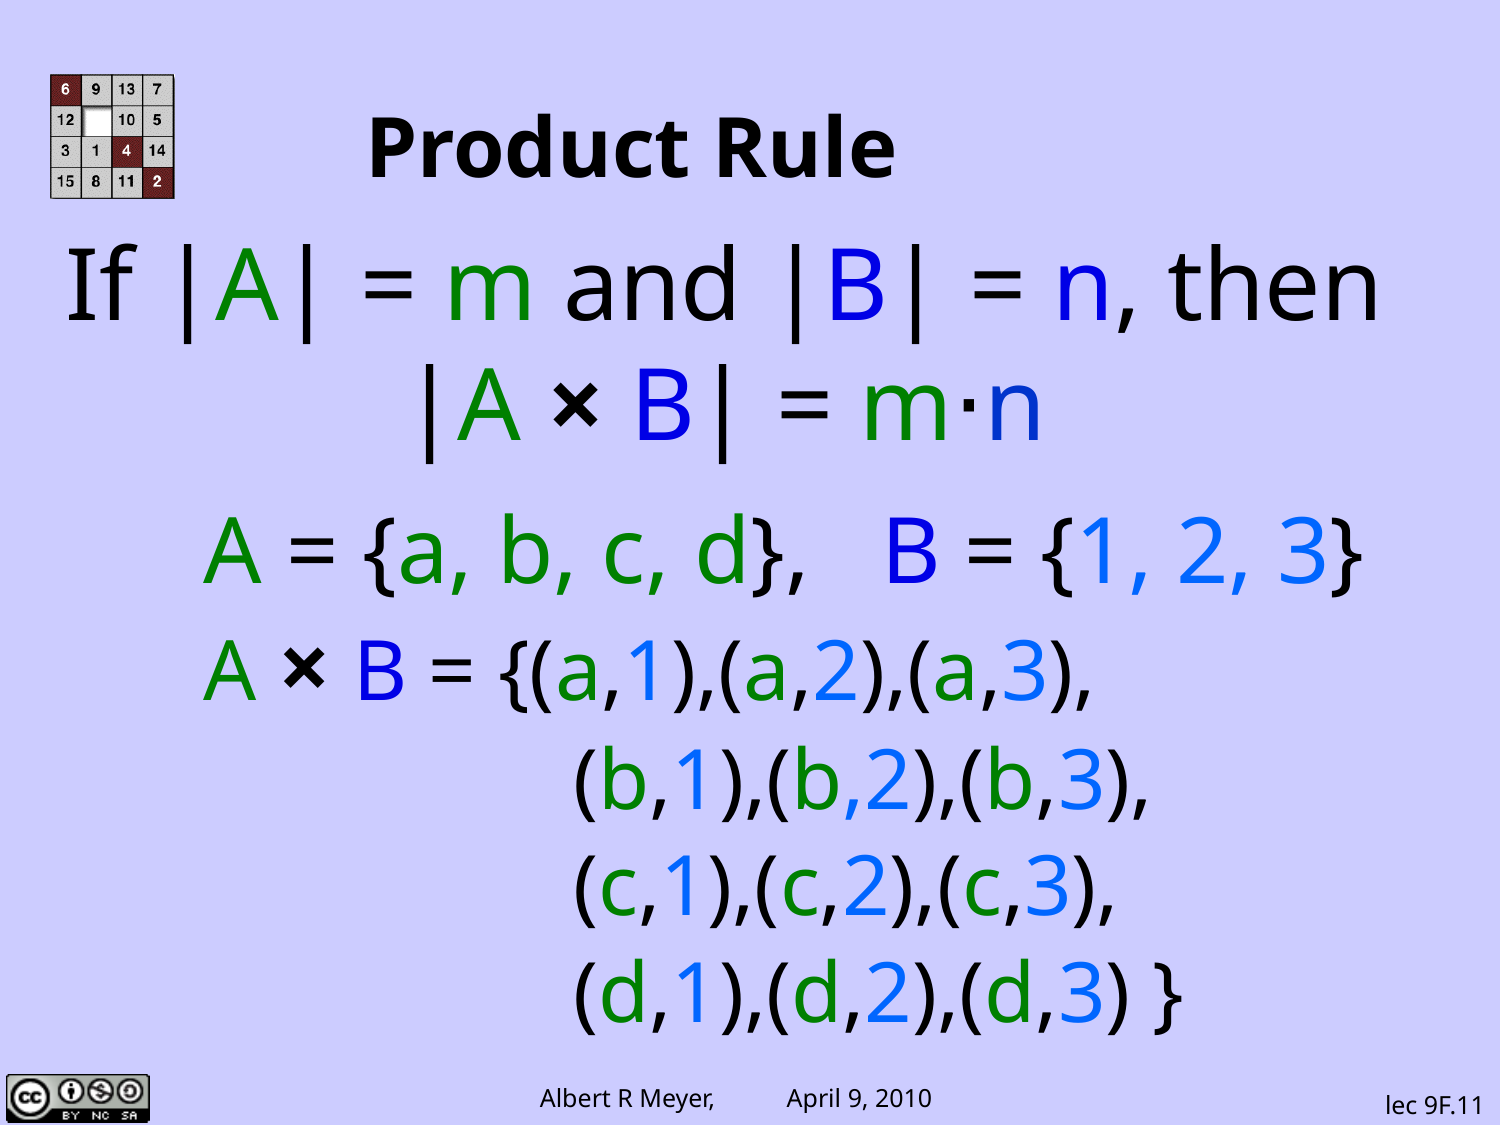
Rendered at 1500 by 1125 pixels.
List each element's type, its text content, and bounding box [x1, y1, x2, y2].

slide_number lec 9F.11 [1249, 1082, 1500, 1125]
text_box A = {a, b, c, d}, B = {1, 2, 3} A × B = {(a,1),(a,2),(a,3), (b,1),(b,2),(b,3), (c,1),(c,2),(c,3), (d,1),(d,2),(d,3) } [189, 497, 1380, 1048]
picture [6, 1074, 150, 1123]
picture [50, 74, 175, 199]
title Product Rule [349, 49, 1138, 212]
list If |A| = m and |B| = n, then |A × B| = m⋅n [49, 212, 1400, 866]
